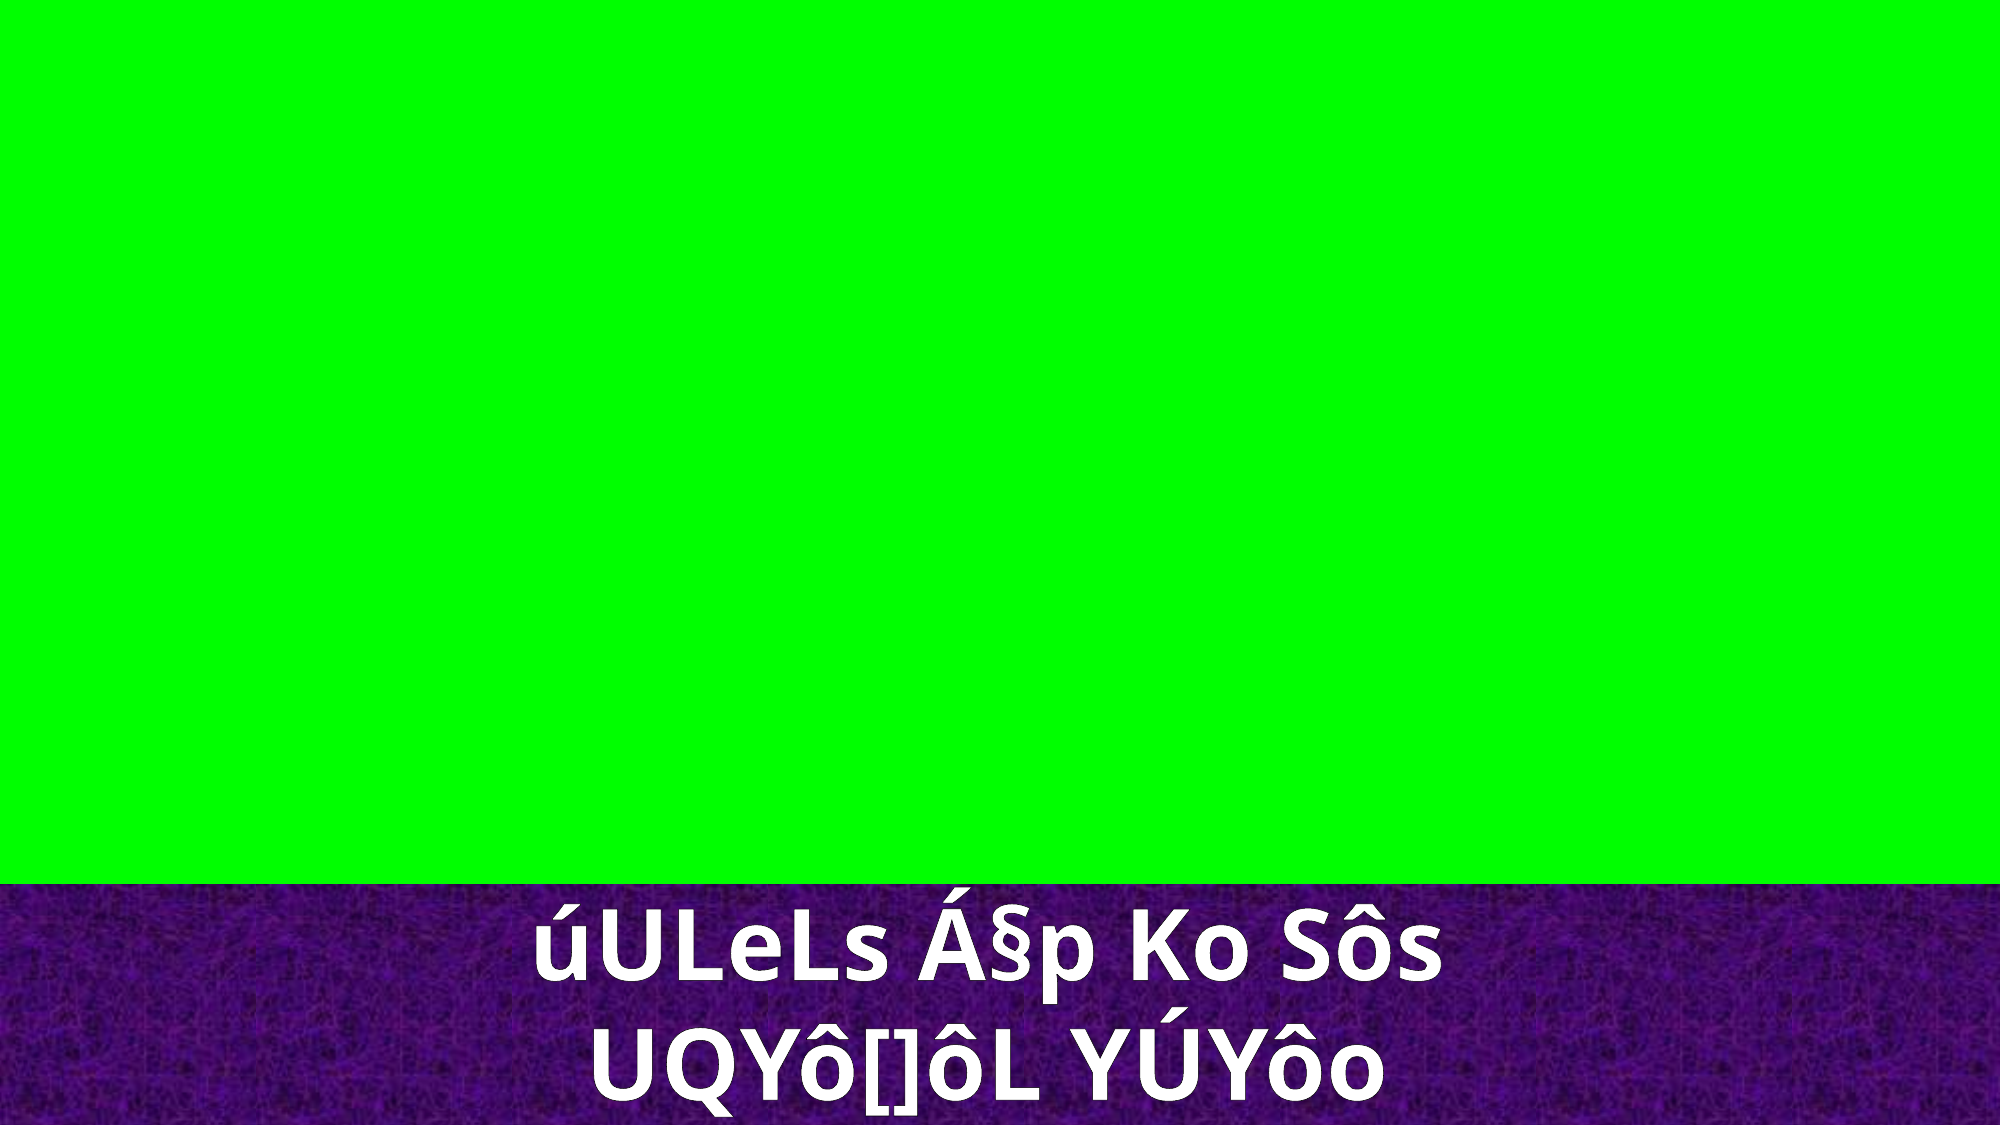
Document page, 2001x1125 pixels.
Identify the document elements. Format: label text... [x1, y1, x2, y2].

text_box úULeLs Á§p Ko Sôs UQYô[]ôL YÚYôo [0, 872, 2000, 1125]
